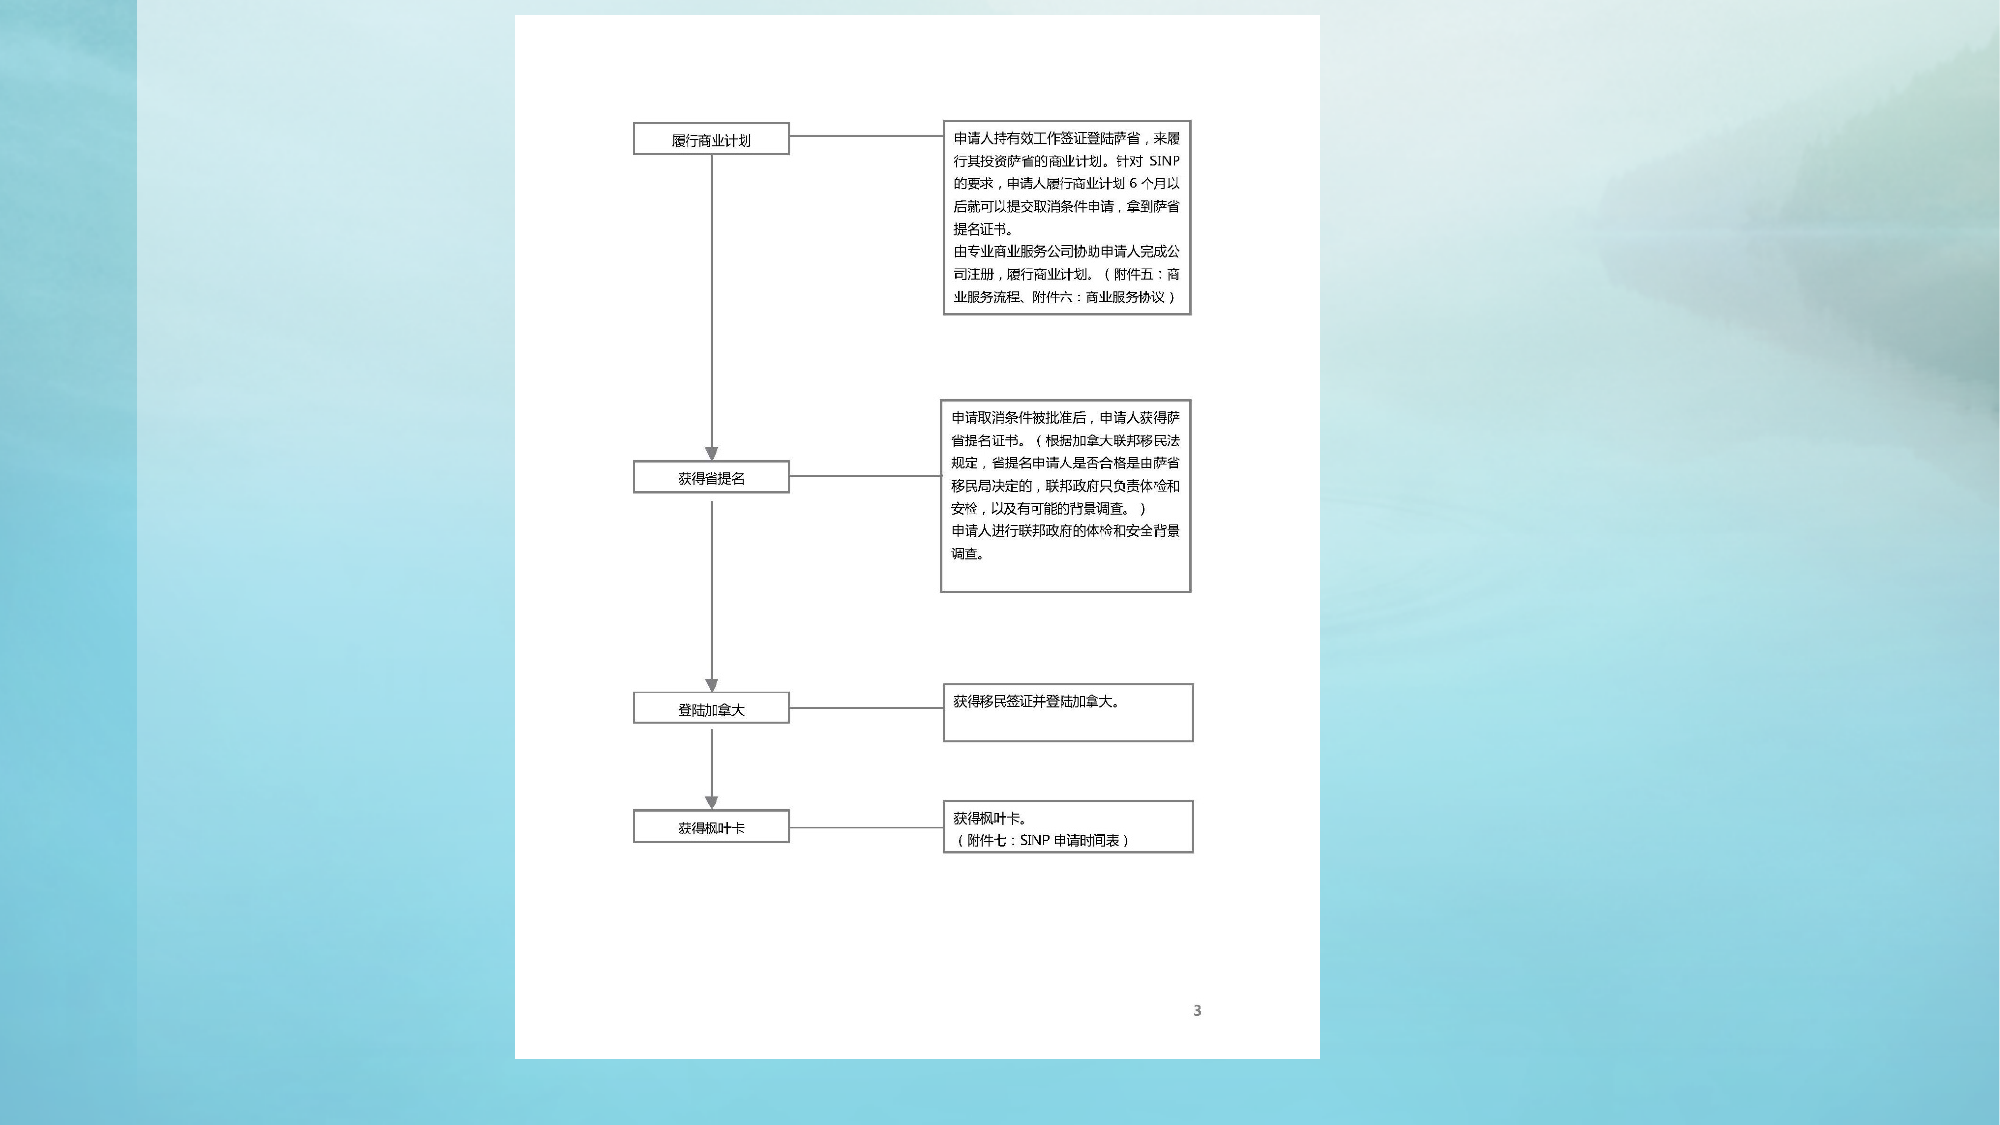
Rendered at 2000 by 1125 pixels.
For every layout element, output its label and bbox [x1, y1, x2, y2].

picture [0, 0, 2000, 1125]
list [515, 15, 1320, 1059]
